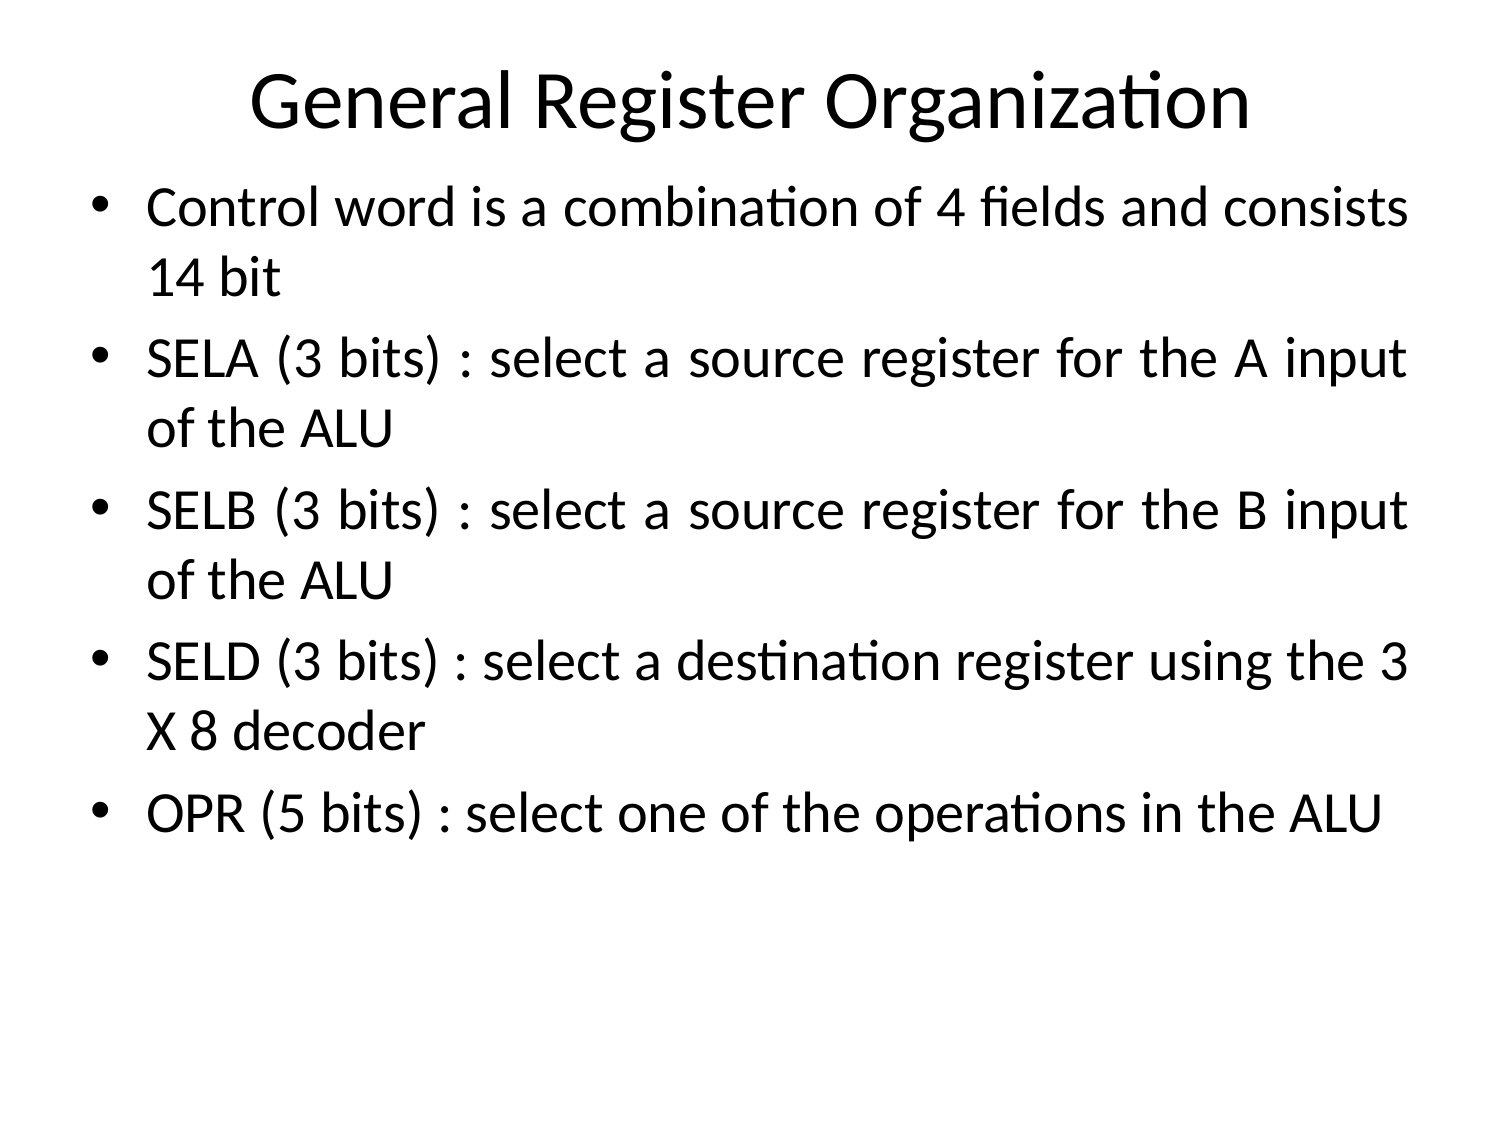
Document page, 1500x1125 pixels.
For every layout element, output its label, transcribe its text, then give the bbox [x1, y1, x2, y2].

list Control word is a combination of 4 fields and consists 14 bit SELA (3 bits) : select a source register for the A input of the ALU SELB (3 bits) : select a source register for the B input of the ALU SELD (3 bits) : select a destination register using the 3 X 8 decoder OPR (5 bits) : select one of the operations in the ALU [75, 160, 1425, 1071]
title General Register Organization [76, 30, 1427, 159]
